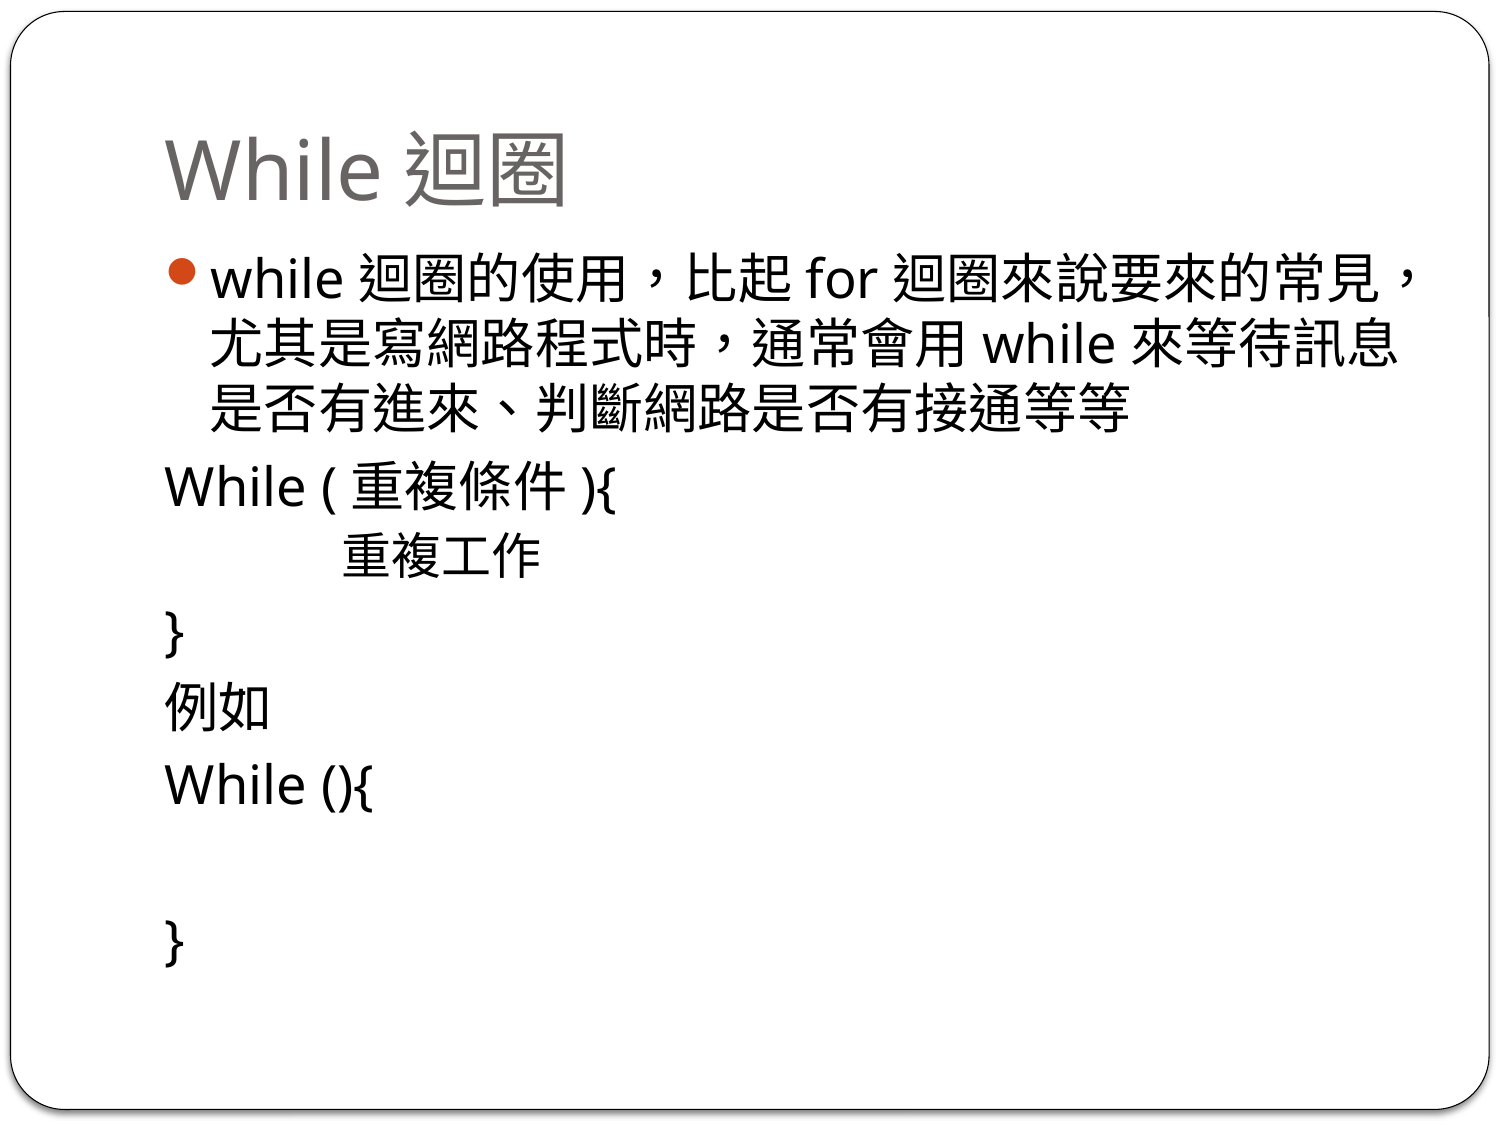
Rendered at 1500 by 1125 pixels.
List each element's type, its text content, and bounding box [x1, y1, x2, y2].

title While迴圈 [150, 45, 1425, 233]
list while迴圈的使用，比起for迴圈來說要來的常見，尤其是寫網路程式時，通常會用while來等待訊息是否有進來、判斷網路是否有接通等等 While (重複條件){ 重複工作 } 例如 While (){ } [150, 237, 1425, 988]
